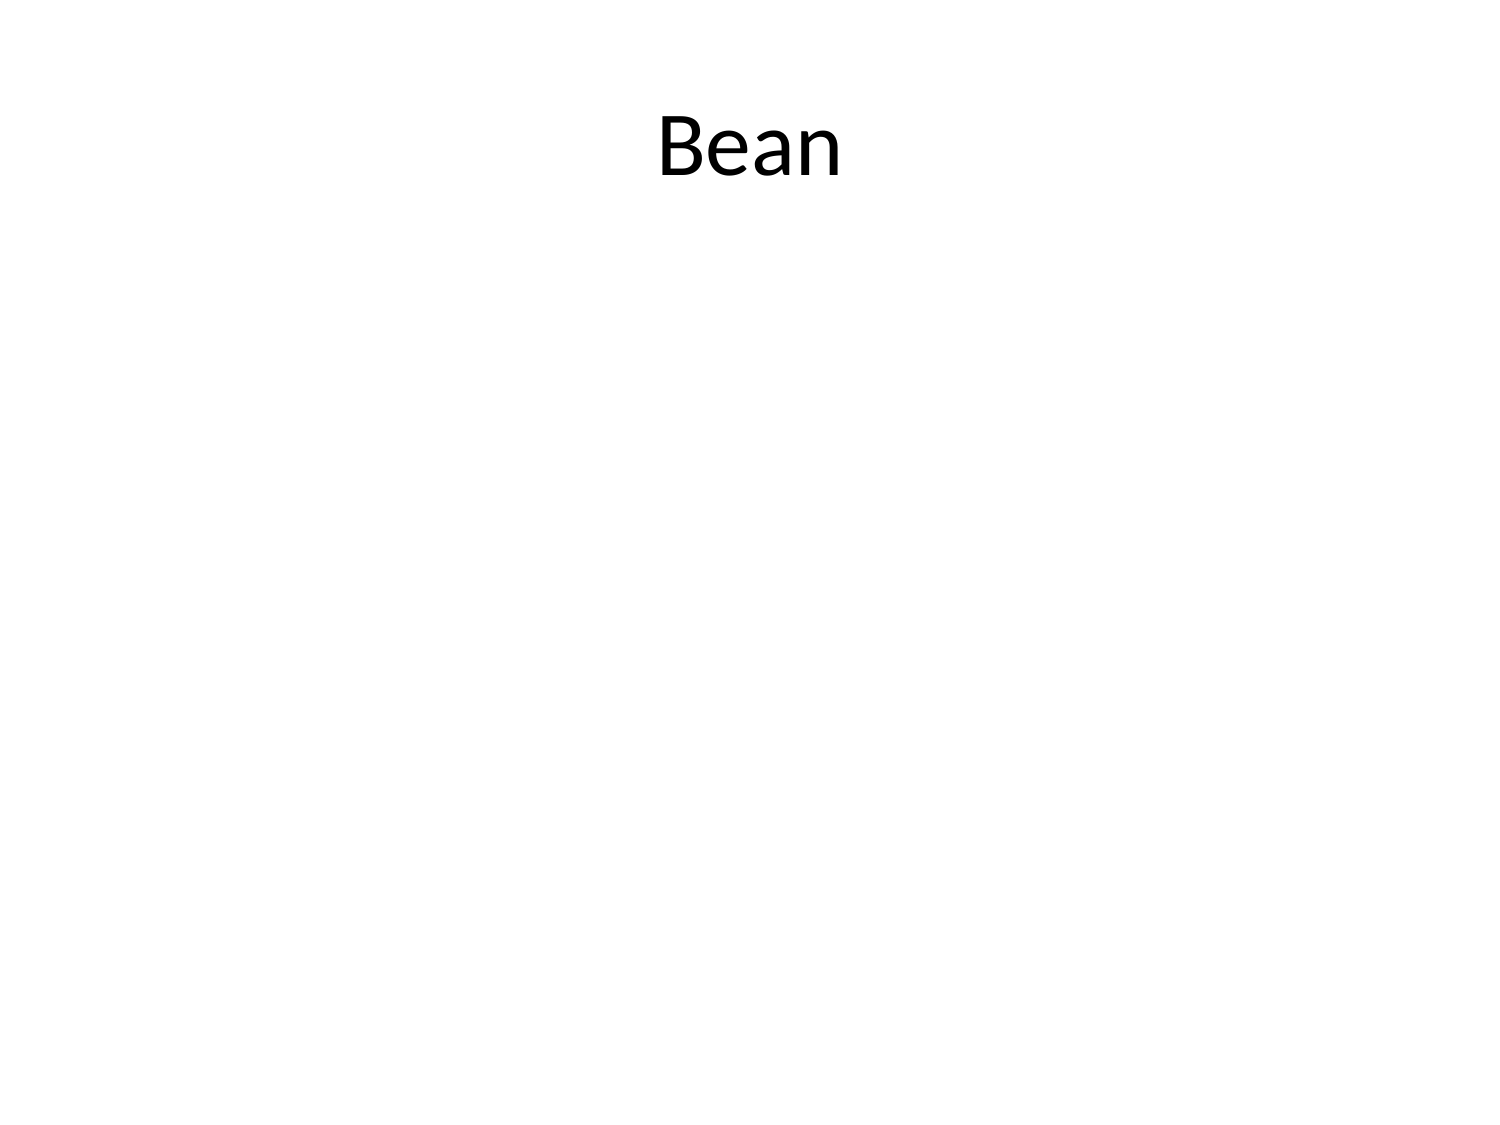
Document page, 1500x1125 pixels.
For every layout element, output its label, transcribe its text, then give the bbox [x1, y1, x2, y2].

title Bean [75, 45, 1425, 233]
